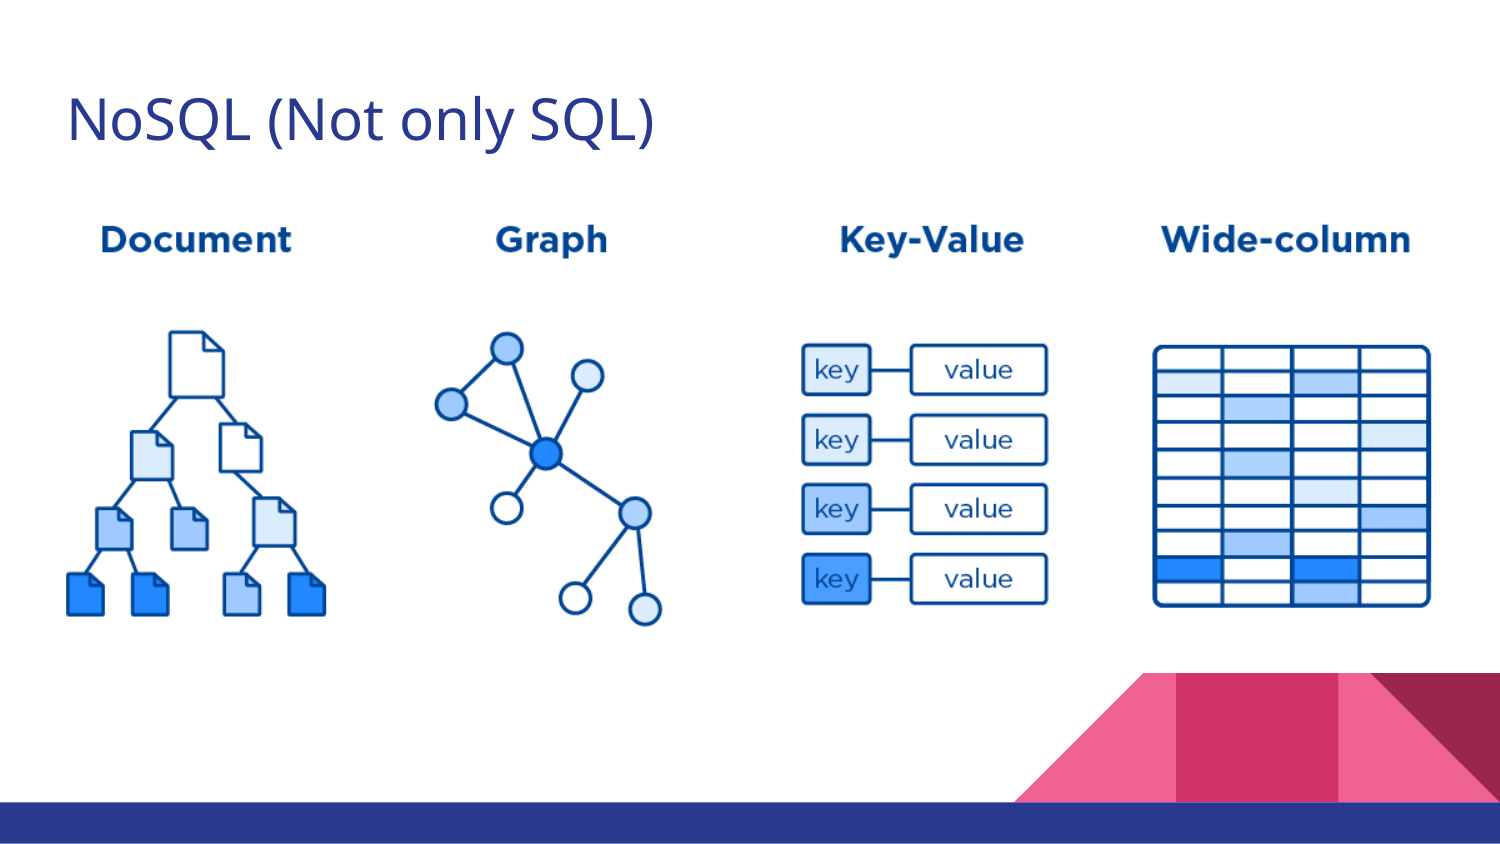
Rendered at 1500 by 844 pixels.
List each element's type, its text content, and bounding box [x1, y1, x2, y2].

picture [0, 170, 1500, 673]
title NoSQL (Not only SQL) [51, 67, 1449, 167]
